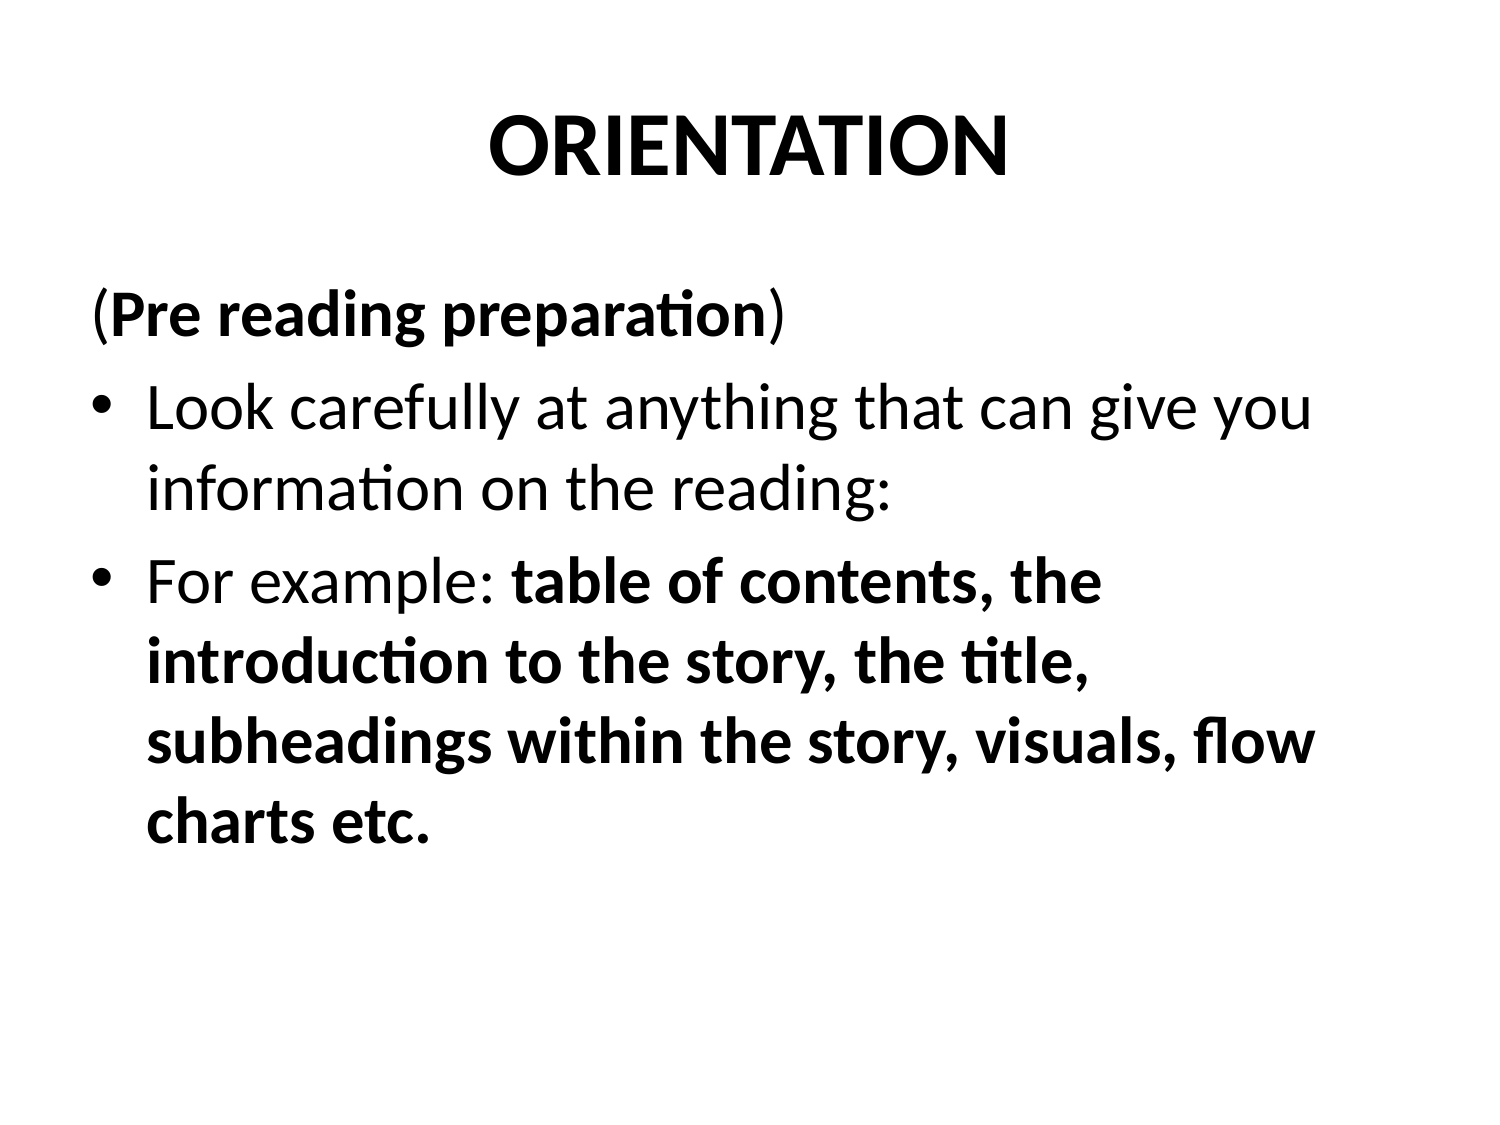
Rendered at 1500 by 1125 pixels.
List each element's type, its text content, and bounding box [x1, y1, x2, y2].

title ORIENTATION [75, 45, 1425, 233]
list (Pre reading preparation) Look carefully at anything that can give you information on the reading: For example: table of contents, the introduction to the story, the title, subheadings within the story, visuals, flow charts etc. [75, 262, 1425, 1005]
